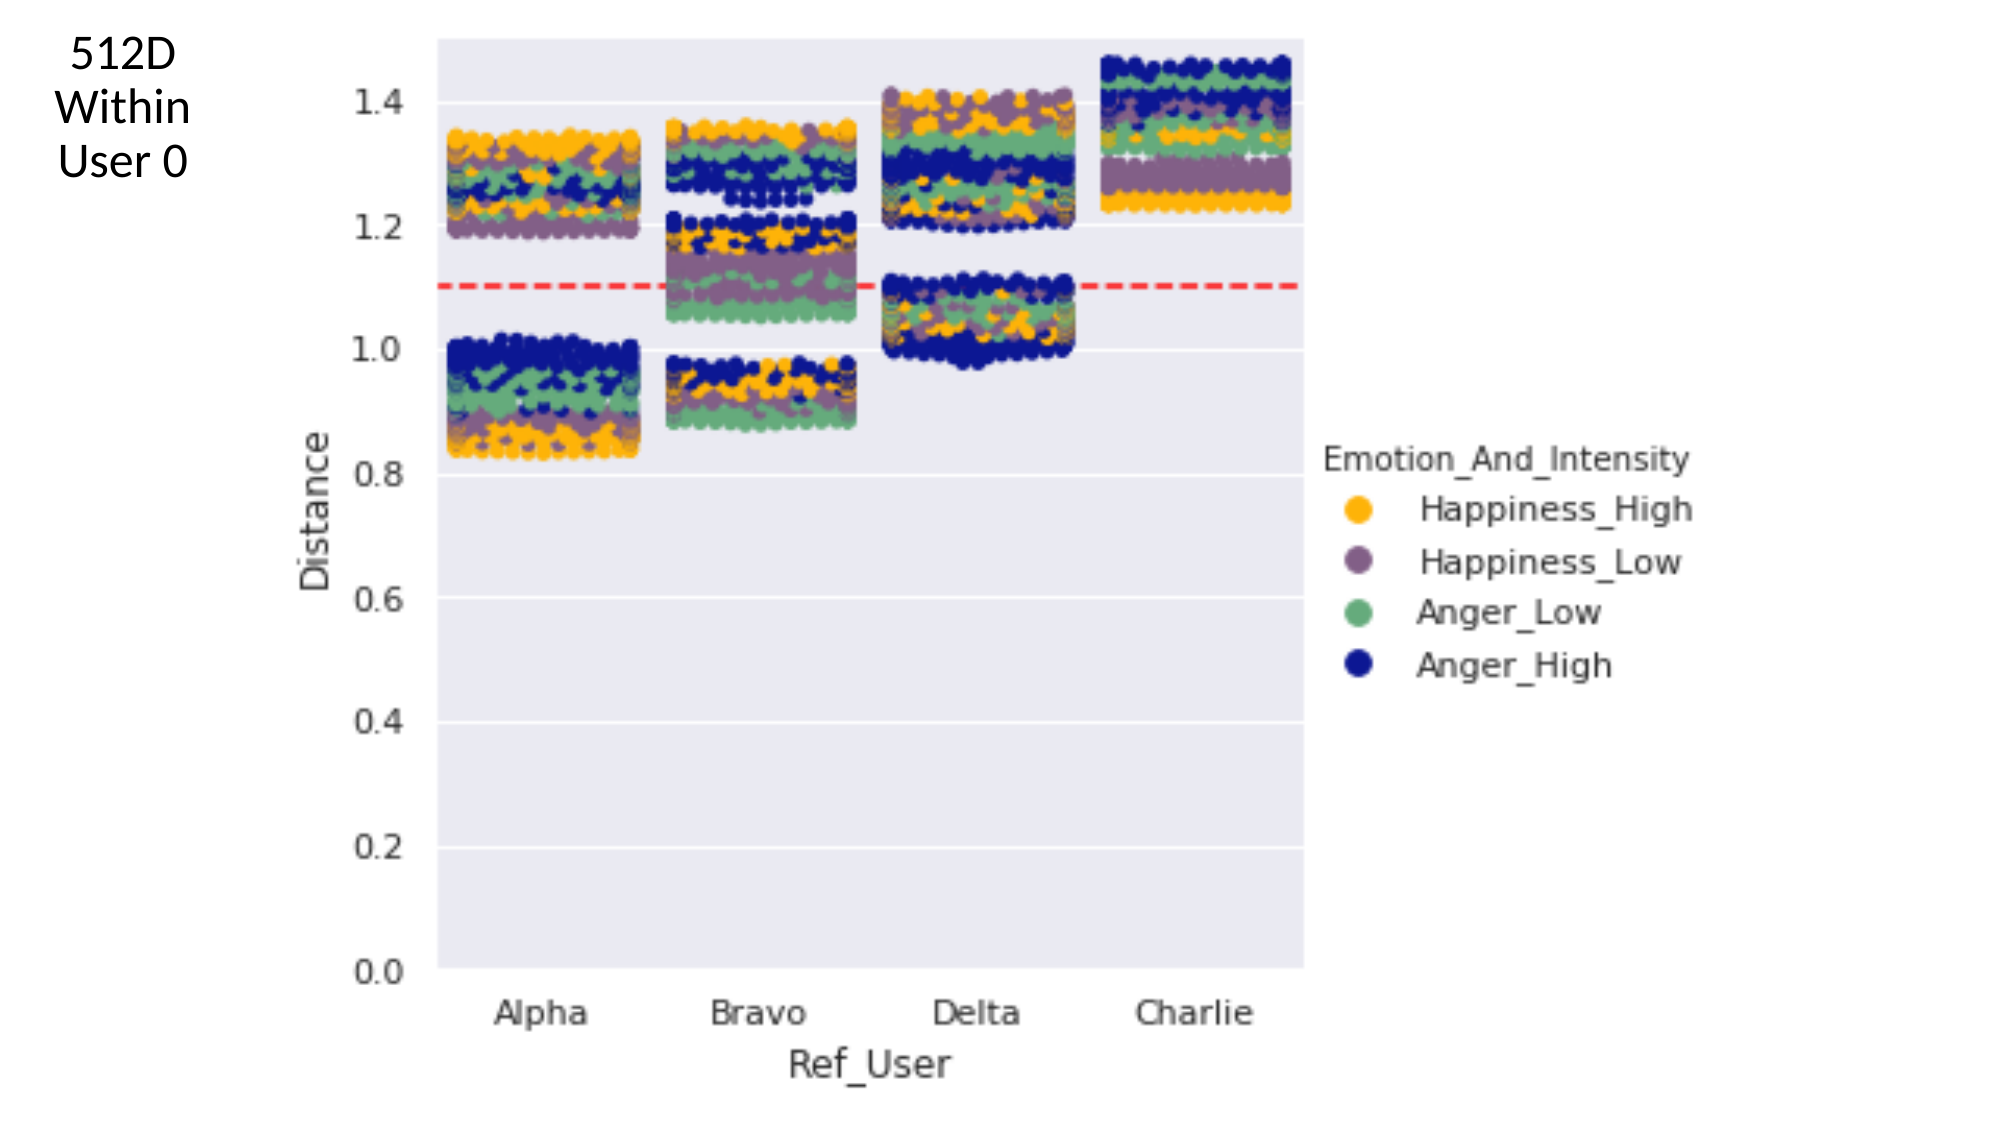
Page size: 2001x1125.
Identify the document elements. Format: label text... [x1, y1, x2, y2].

picture [276, 18, 1724, 1107]
subtitle 512D Within User 0 [0, 18, 246, 1107]
